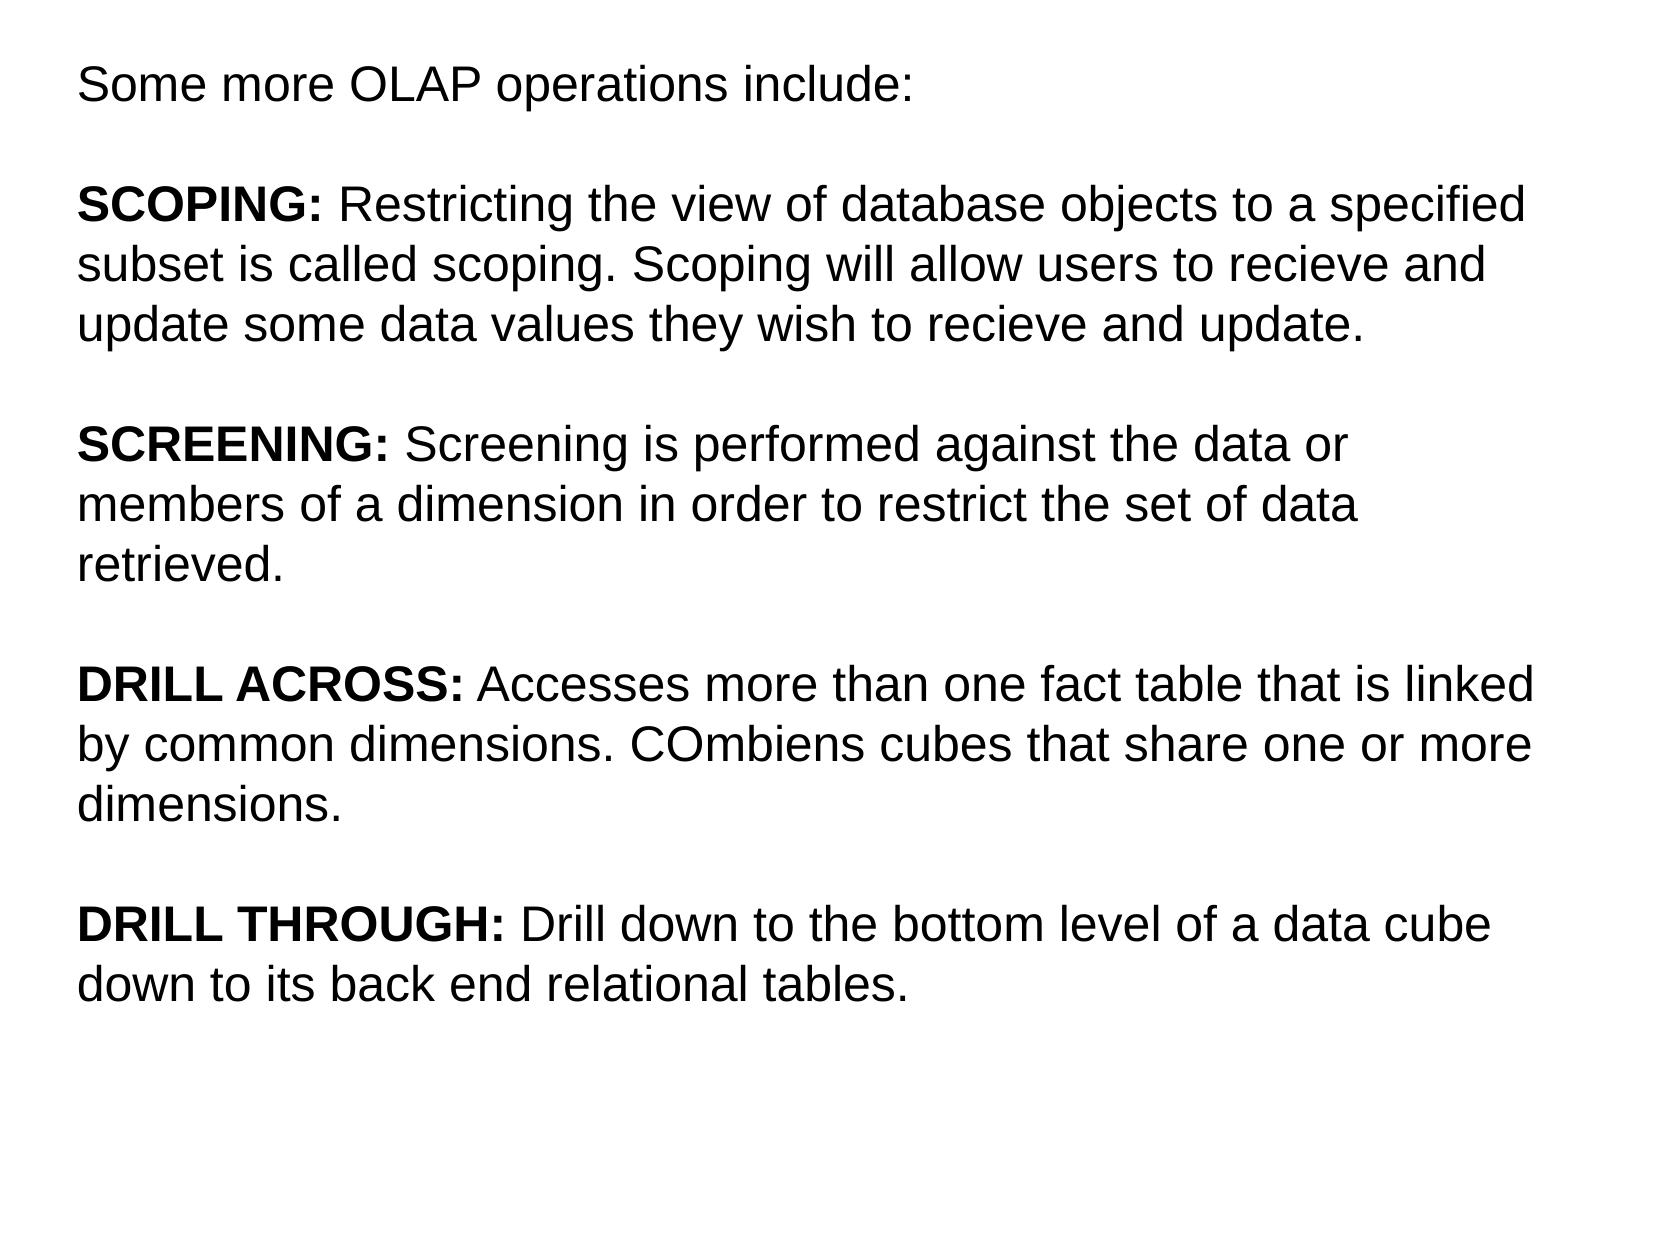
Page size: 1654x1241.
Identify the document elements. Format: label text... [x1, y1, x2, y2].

subtitle Some more OLAP operations include: SCOPING: Restricting the view of database objects to a specified subset is called scoping. Scoping will allow users to recieve and update some data values they wish to recieve and update. SCREENING: Screening is performed against the data or members of a dimension in order to restrict the set of data retrieved. DRILL ACROSS: Accesses more than one fact table that is linked by common dimensions. COmbiens cubes that share one or more dimensions. DRILL THROUGH: Drill down to the bottom level of a data cube down to its back end relational tables. [76, 116, 1565, 1007]
